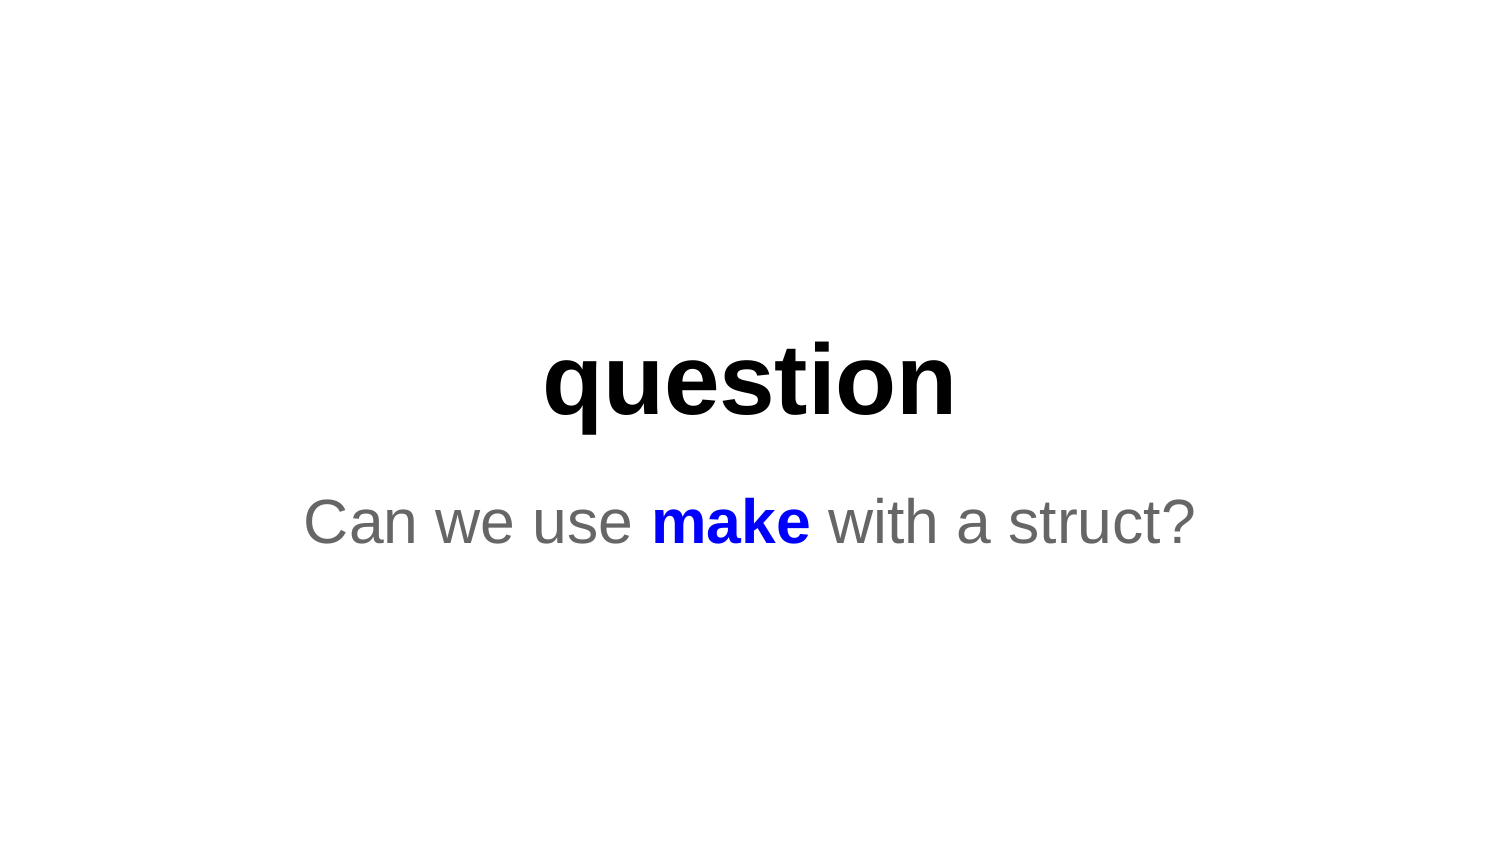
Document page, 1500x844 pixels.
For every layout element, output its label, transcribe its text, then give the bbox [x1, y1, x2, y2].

title question [112, 259, 1388, 450]
subtitle Can we use make with a struct? [112, 465, 1388, 595]
